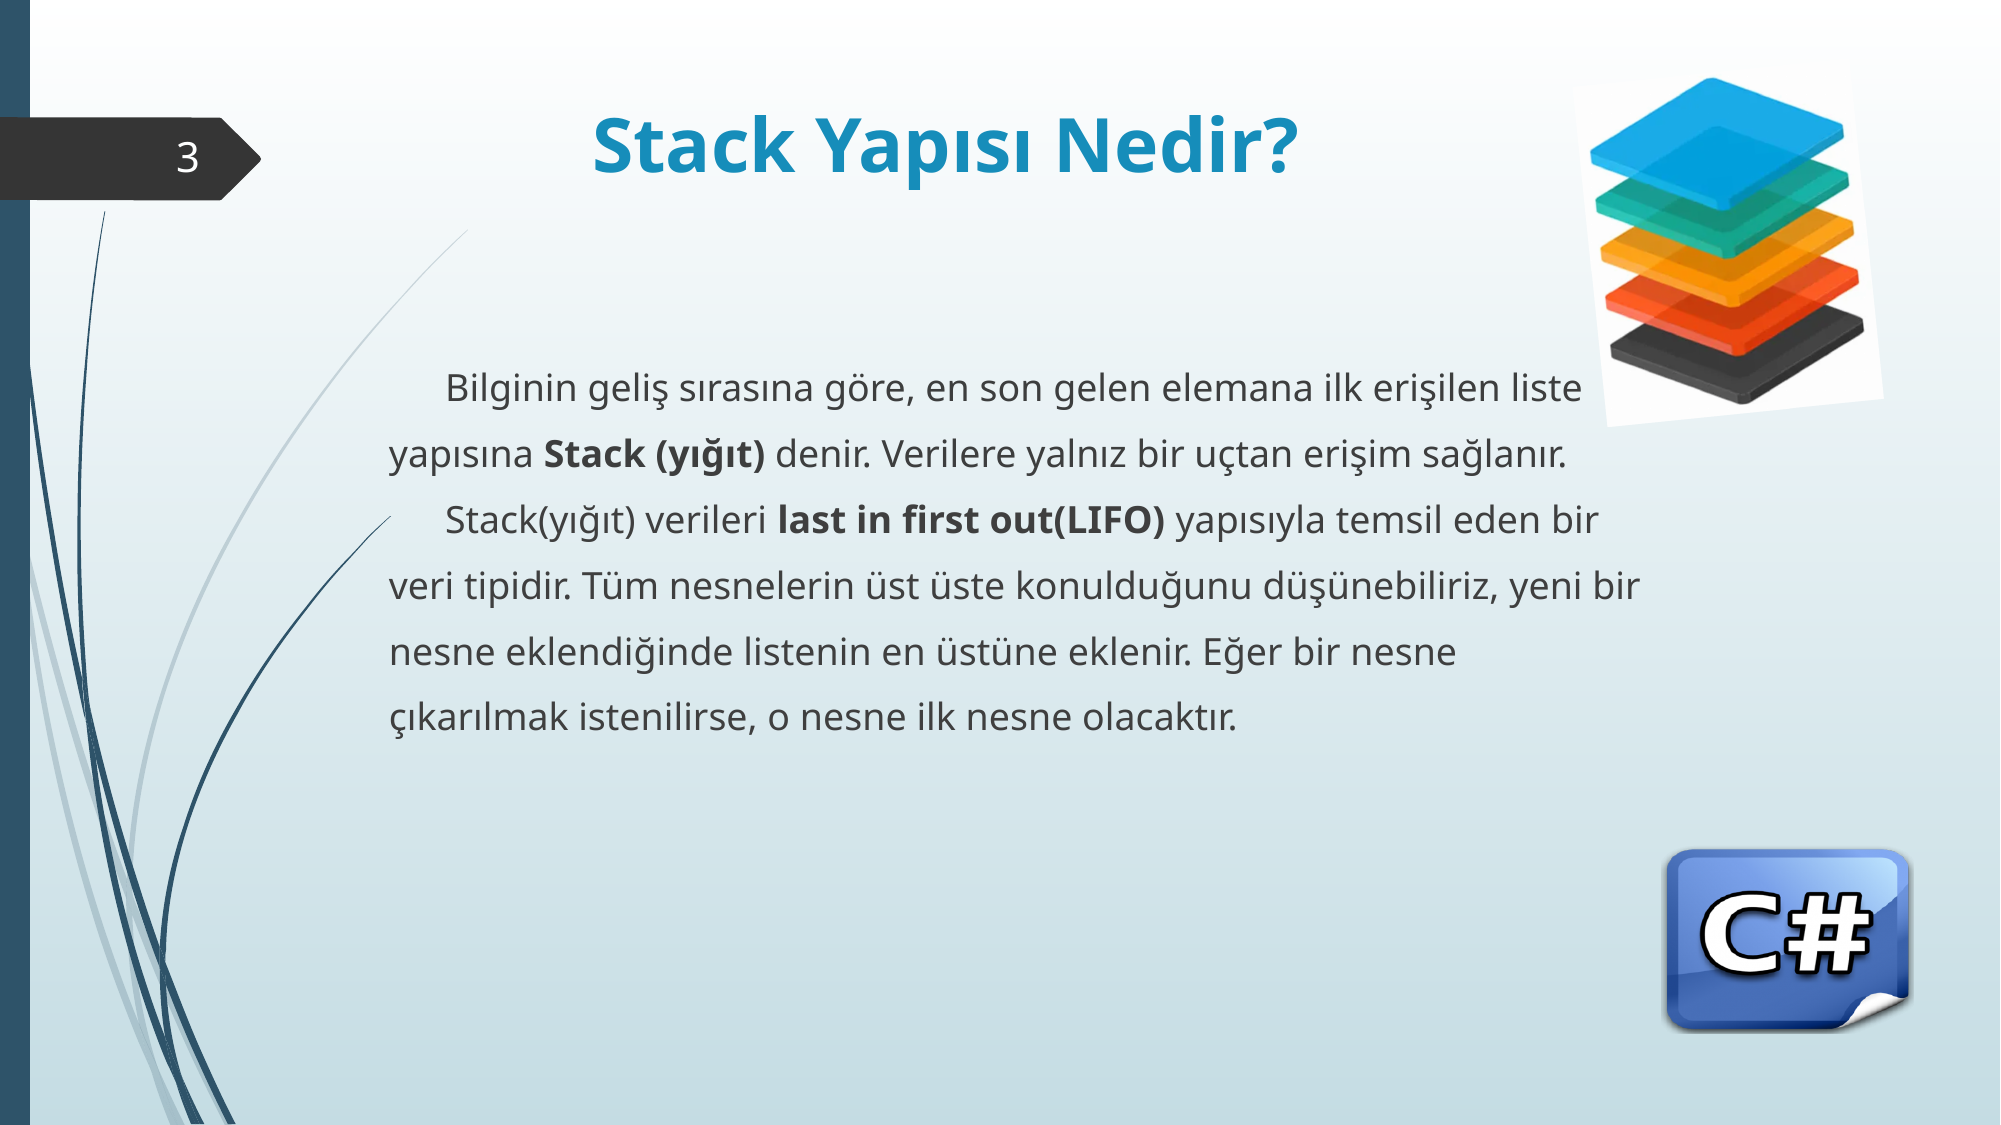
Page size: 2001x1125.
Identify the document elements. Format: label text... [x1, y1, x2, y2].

title Stack Yapısı Nedir? [215, 90, 1583, 301]
slide_number 3 [87, 129, 216, 190]
list Bilginin geliş sırasına göre, en son gelen elemana ilk erişilen liste yapısına Stack (yığıt) denir. Verilere yalnız bir uçtan erişim sağlanır. Stack(yığıt) verileri last in first out(LIFO) yapısıyla temsil eden bir veri tipidir. Tüm nesnelerin üst üste konulduğunu düşünebiliriz, yeni bir nesne eklendiğinde listenin en üstüne eklenir. Eğer bir nesne çıkarılmak istenilirse, o nesne ilk nesne olacaktır. [373, 290, 1662, 1104]
picture [1573, 59, 1883, 427]
picture [1661, 845, 1914, 1035]
